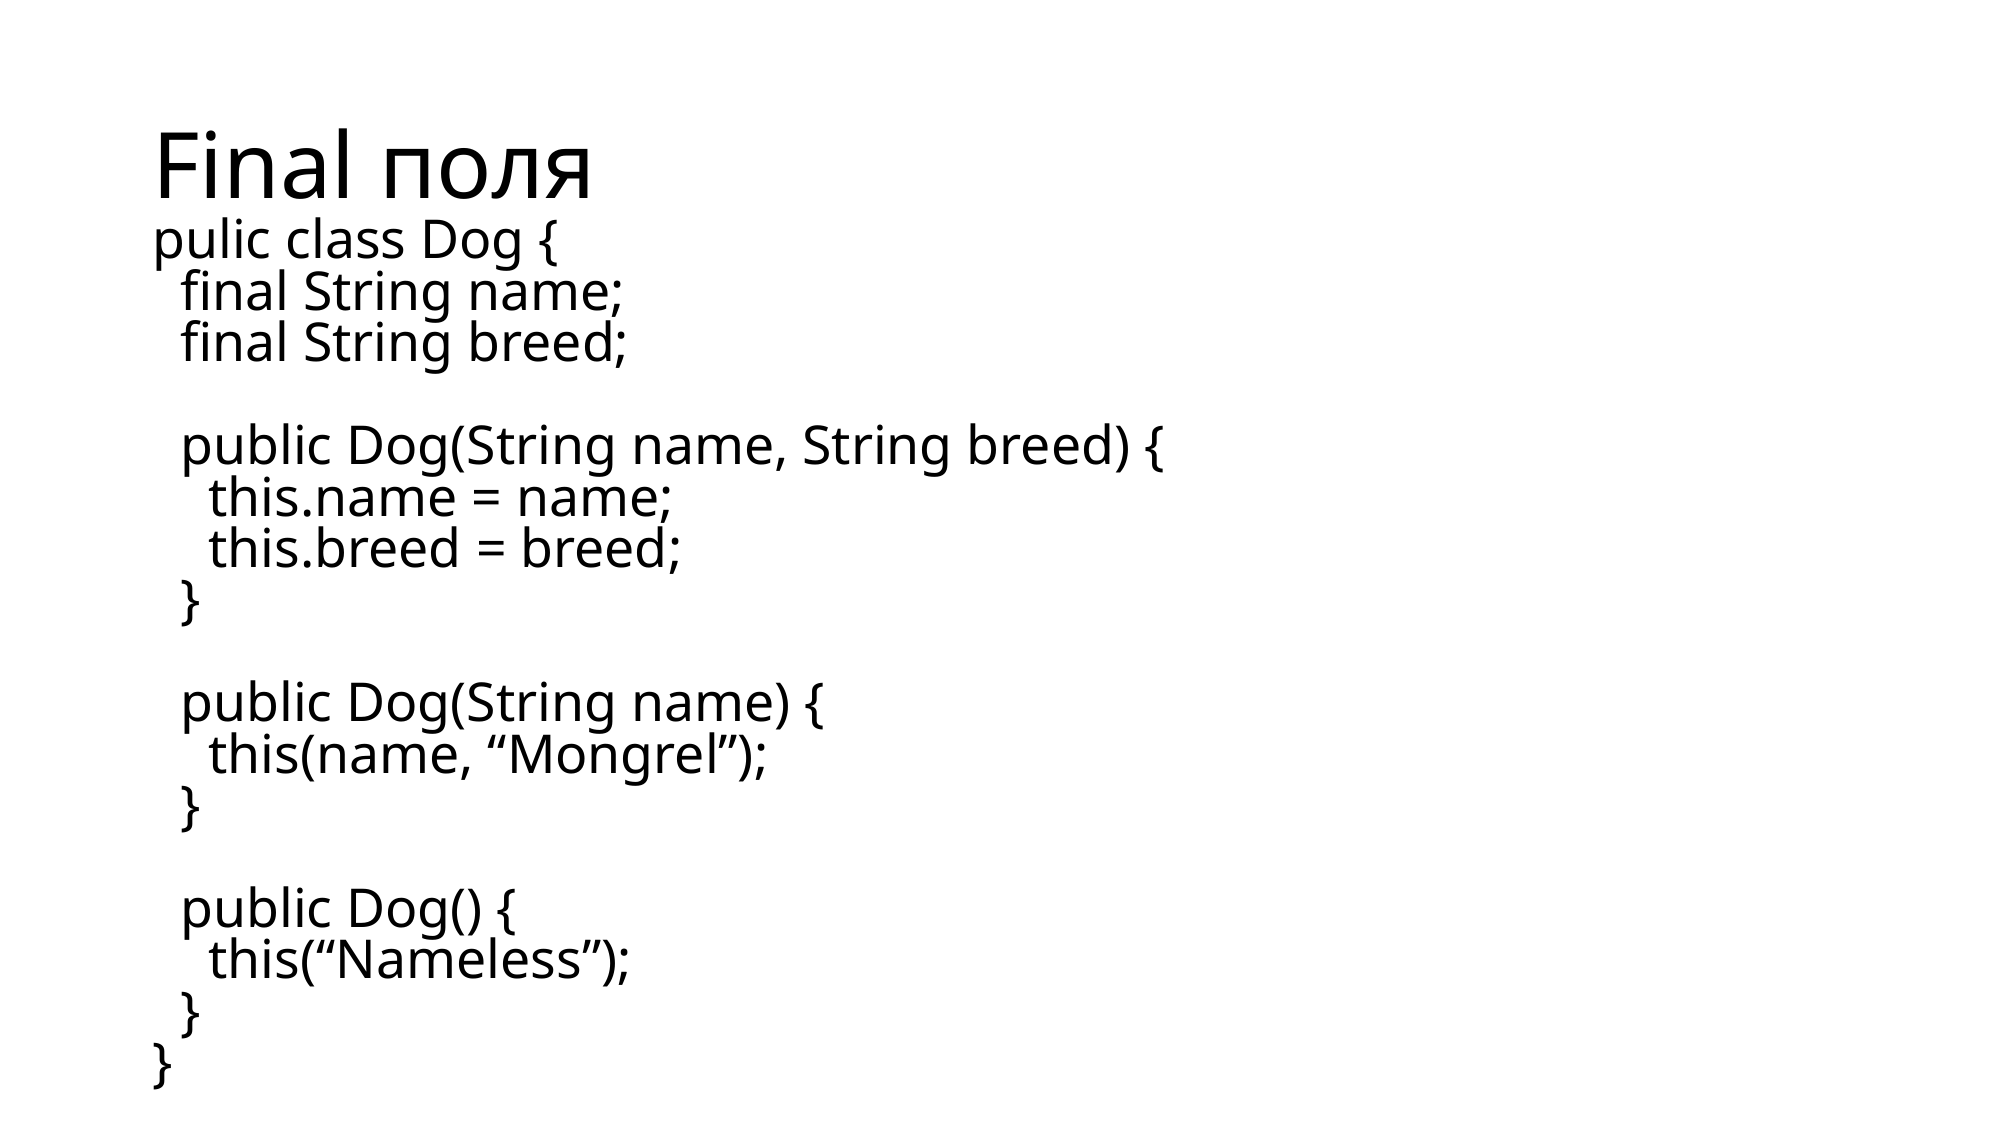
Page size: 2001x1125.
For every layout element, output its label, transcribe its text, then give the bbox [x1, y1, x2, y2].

title Final поля [137, 59, 1863, 210]
list pulic class Dog { final String name; final String breed; public Dog(String name, String breed) { this.name = name; this.breed = breed; } public Dog(String name) { this(name, “Mongrel”); } public Dog() { this(“Nameless”); } } [137, 210, 1863, 1125]
